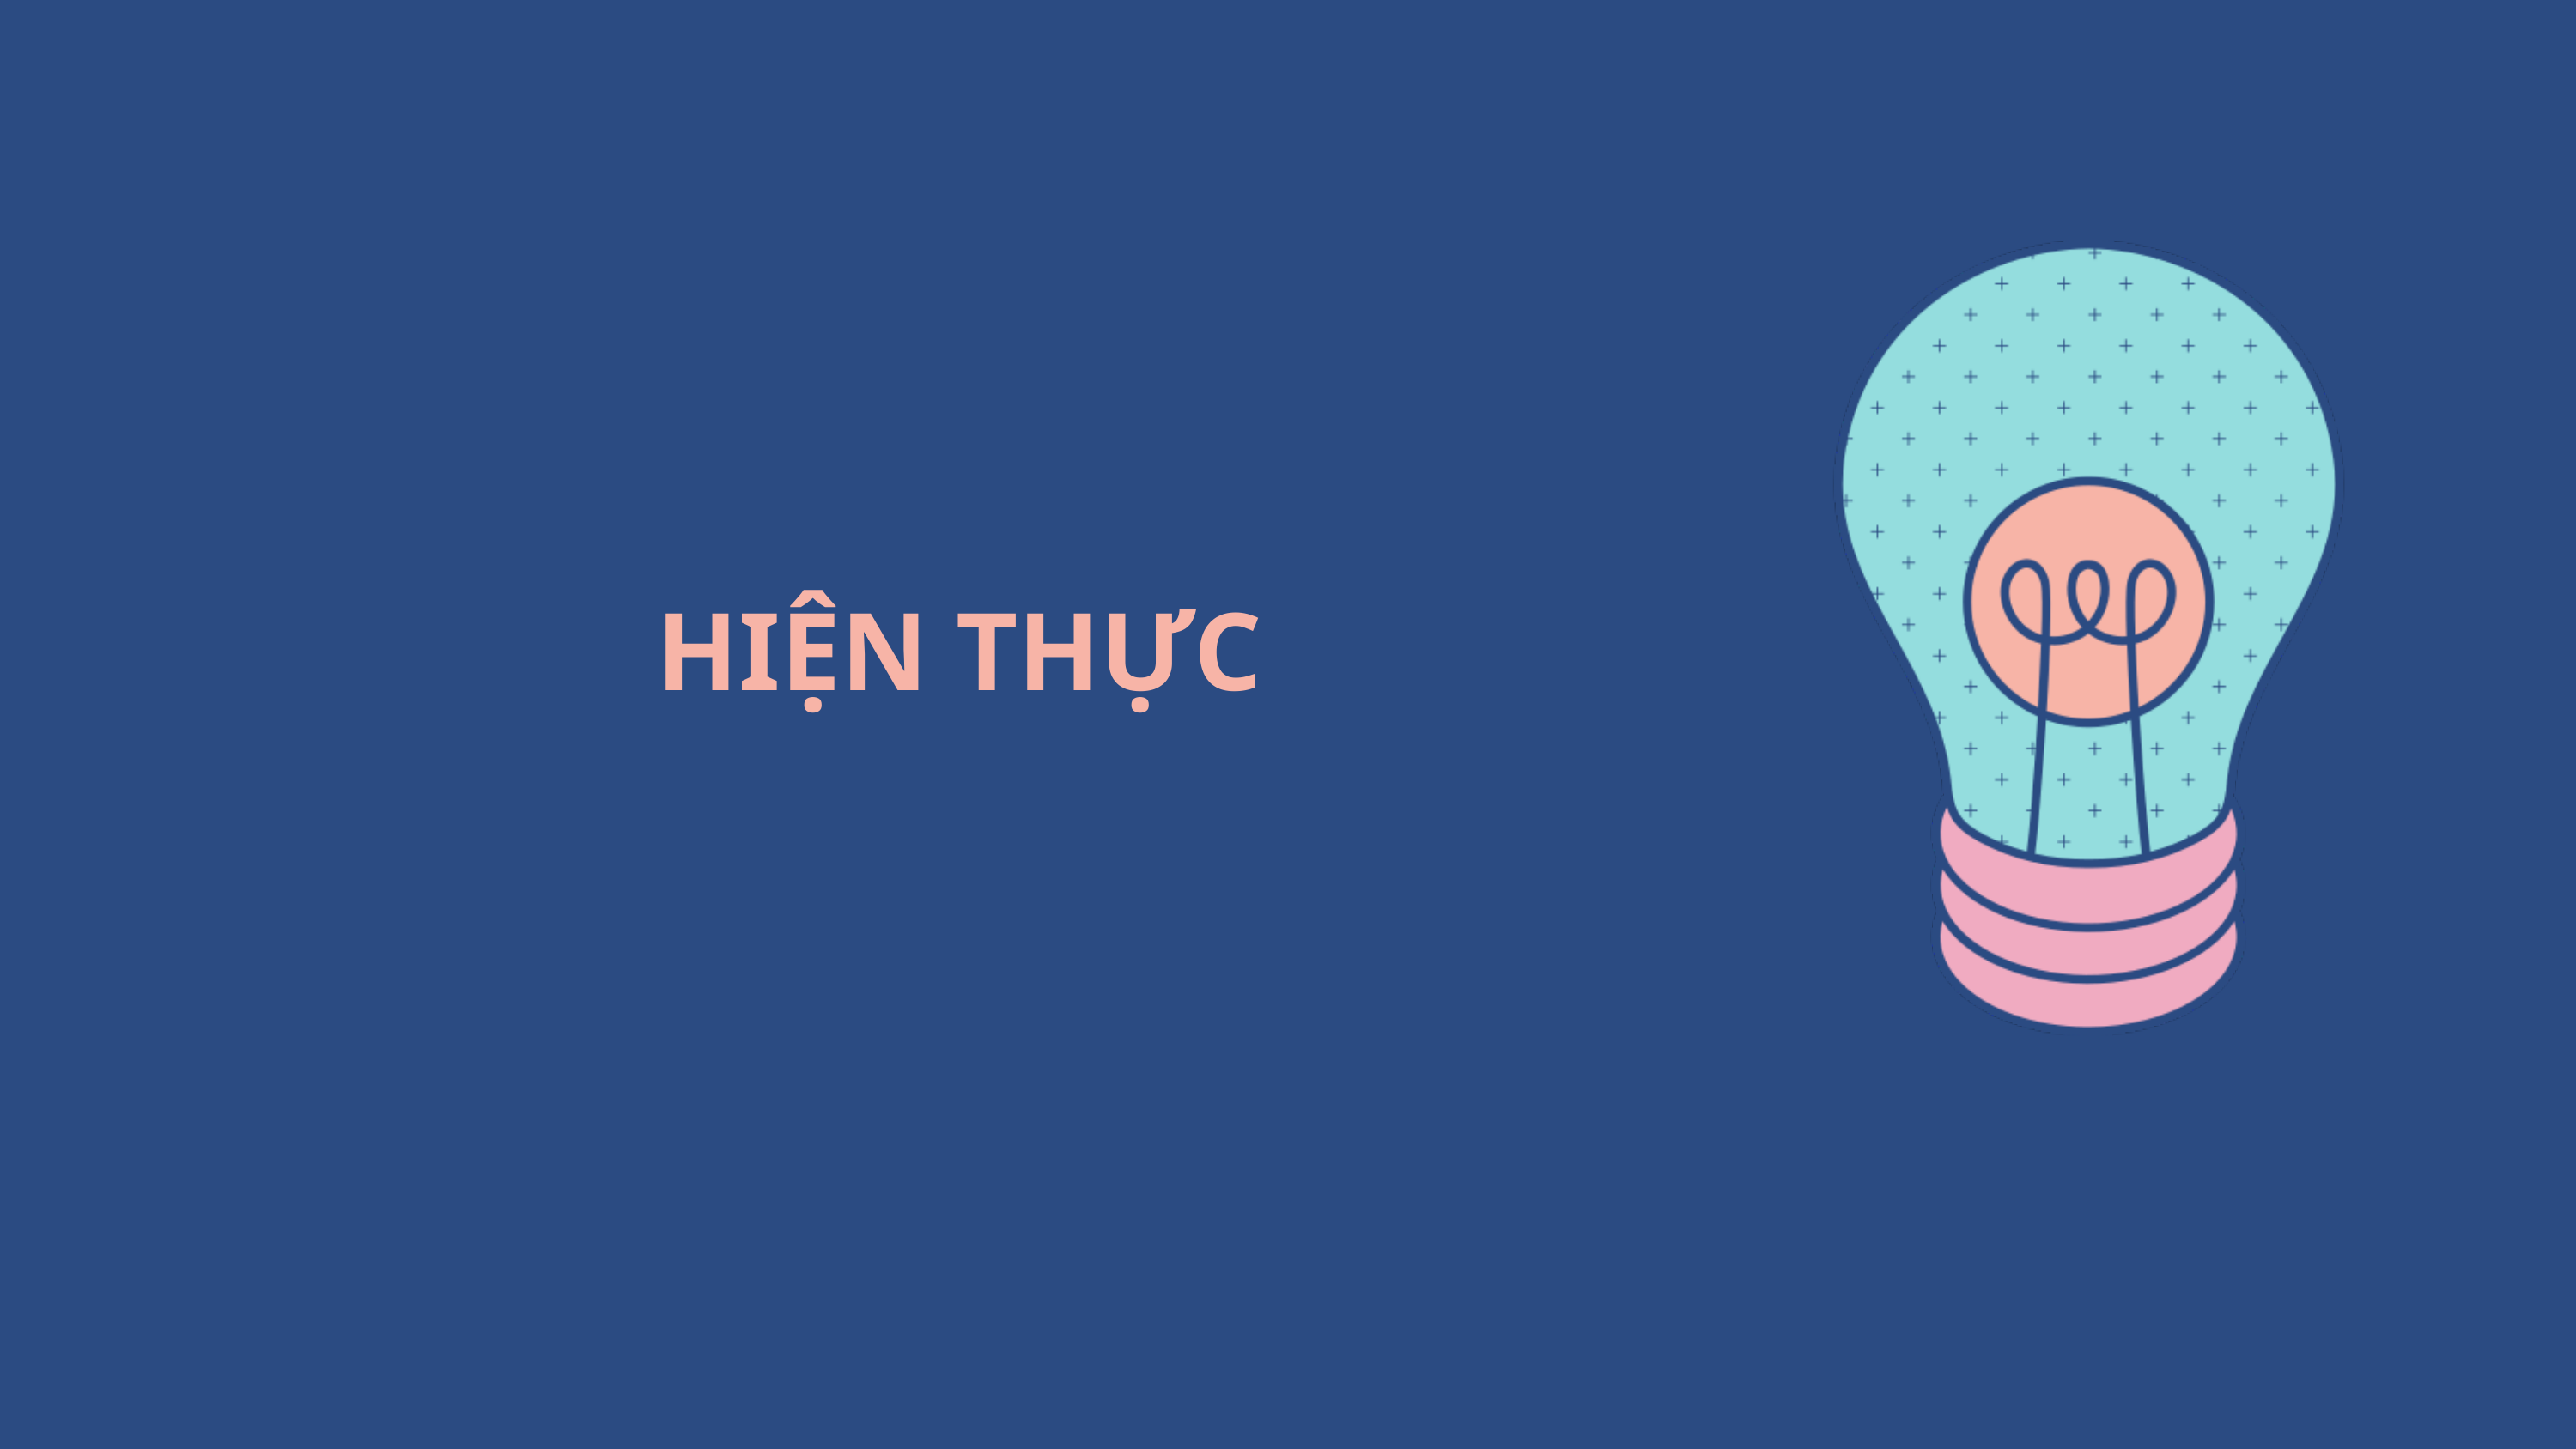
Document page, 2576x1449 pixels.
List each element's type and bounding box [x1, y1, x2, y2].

text_box [215, 580, 1705, 870]
text_box [1831, 240, 2348, 1036]
